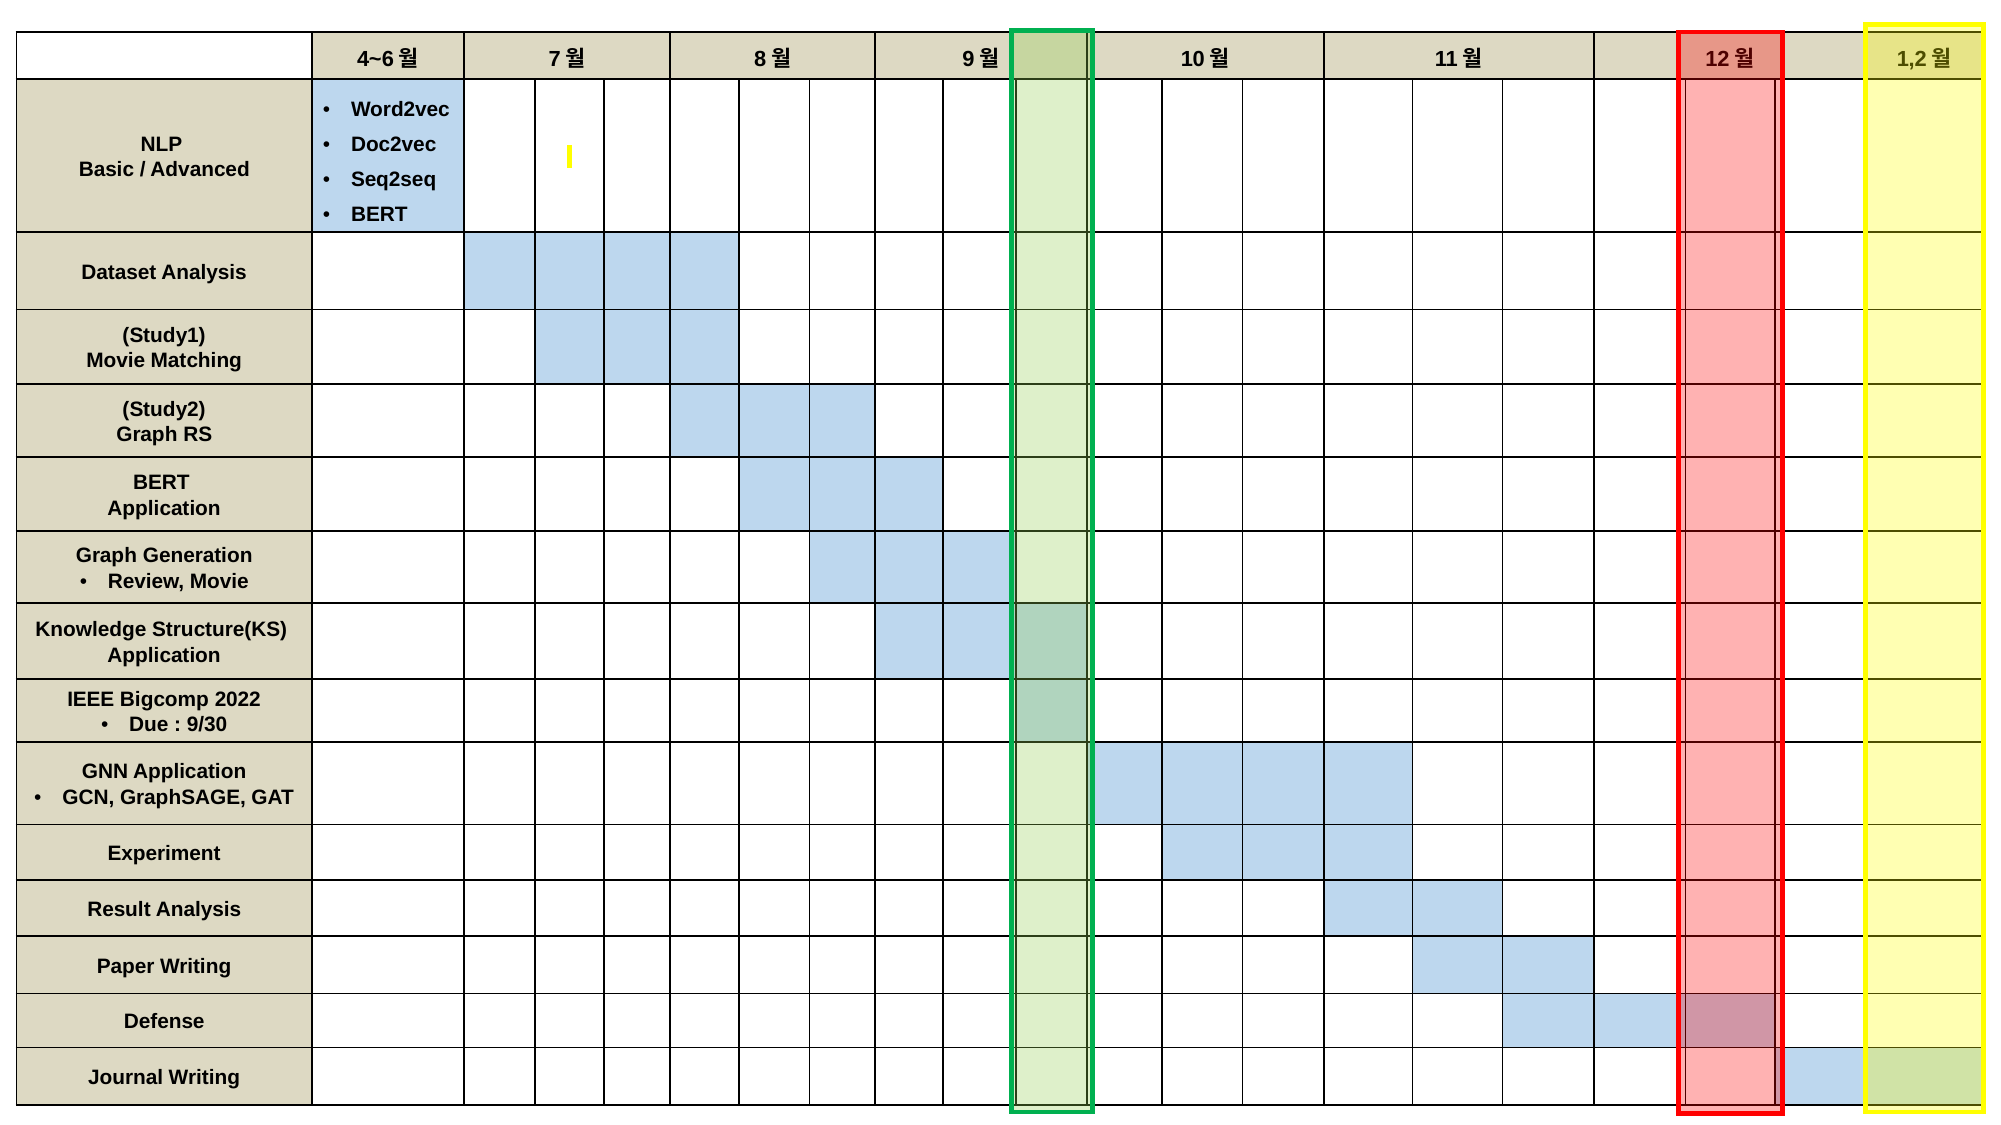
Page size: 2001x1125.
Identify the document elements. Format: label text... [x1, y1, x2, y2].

table_cell [740, 233, 809, 309]
table_cell [1595, 743, 1677, 824]
table_cell [810, 994, 874, 1047]
table_cell [1595, 532, 1677, 602]
table_cell [1243, 881, 1323, 935]
table_cell [1503, 604, 1593, 678]
table_cell [465, 604, 534, 678]
table_cell [605, 385, 669, 456]
table_cell [876, 994, 942, 1047]
table_cell [1093, 994, 1161, 1047]
table_cell [671, 680, 738, 741]
table_cell [876, 310, 942, 383]
table_cell [1093, 310, 1161, 383]
table_cell [944, 937, 1010, 993]
table_cell [1243, 994, 1323, 1047]
table_cell [536, 743, 603, 824]
table_cell [605, 1048, 669, 1104]
table_cell [536, 680, 603, 741]
table_cell [1093, 743, 1161, 824]
table_cell [1413, 310, 1502, 383]
table_cell [1243, 743, 1323, 824]
table_cell [1503, 385, 1593, 456]
table_cell [465, 1048, 534, 1104]
table_cell [1784, 994, 1865, 1047]
table_cell [740, 80, 809, 231]
table_cell [605, 532, 669, 602]
table_cell [1503, 310, 1593, 383]
table_cell [1243, 80, 1323, 231]
table_cell [465, 881, 534, 935]
table_cell [876, 604, 942, 678]
table_cell [1595, 310, 1677, 383]
table_cell [671, 825, 738, 879]
table_cell [1413, 881, 1502, 935]
table_cell [671, 743, 738, 824]
table_cell [876, 743, 942, 824]
table_cell [1163, 458, 1242, 530]
table_cell [1325, 458, 1412, 530]
table_cell [944, 743, 1010, 824]
table_cell NLP Basic / Advanced [17, 80, 311, 231]
table_header 12월 [1784, 33, 1865, 78]
table_cell [671, 604, 738, 678]
table_cell [1784, 743, 1865, 824]
table_cell [465, 310, 534, 383]
table_cell [465, 458, 534, 530]
table_cell [876, 385, 942, 456]
table_cell [1595, 1048, 1677, 1104]
table_cell [1093, 937, 1161, 993]
table_cell [810, 458, 874, 530]
table_header 9월 [876, 33, 1010, 78]
table_cell [810, 680, 874, 741]
table_cell [810, 80, 874, 231]
table_cell [1595, 458, 1677, 530]
table_cell [810, 233, 874, 309]
table_cell [1243, 233, 1323, 309]
table_cell [944, 1048, 1010, 1104]
table_cell [465, 994, 534, 1047]
table_cell [876, 825, 942, 879]
table_cell [876, 532, 942, 602]
table_cell Dataset Analysis [17, 233, 311, 309]
table_cell [1163, 743, 1242, 824]
table_cell [1413, 385, 1502, 456]
table_cell [1503, 458, 1593, 530]
table_cell [313, 1048, 463, 1104]
table_cell [605, 881, 669, 935]
table_cell [944, 233, 1010, 309]
table_cell [1093, 881, 1161, 935]
table_cell [1163, 532, 1242, 602]
table_cell [944, 458, 1010, 530]
table_cell [605, 743, 669, 824]
table_cell [536, 604, 603, 678]
table_cell [740, 310, 809, 383]
table_cell [740, 994, 809, 1047]
table_cell [313, 233, 463, 309]
table_cell [671, 532, 738, 602]
table_cell [1093, 604, 1161, 678]
table_cell [605, 937, 669, 993]
table_cell [1595, 604, 1677, 678]
table_cell [605, 680, 669, 741]
table_cell [944, 994, 1010, 1047]
table_cell [1413, 937, 1502, 993]
table_cell Word2vec Doc2vec Seq2seq BERT [313, 80, 463, 231]
table_cell [536, 532, 603, 602]
table_cell [1325, 532, 1412, 602]
table_cell [876, 233, 942, 309]
table_cell [671, 233, 738, 309]
table_cell [1325, 881, 1412, 935]
table_cell [1325, 825, 1412, 879]
table_cell [810, 532, 874, 602]
table_cell [1163, 233, 1242, 309]
table_cell [536, 80, 603, 231]
table_cell Knowledge Structure(KS) Application [17, 604, 311, 678]
table_cell [740, 385, 809, 456]
table_cell [1325, 310, 1412, 383]
table_cell BERT Application [17, 458, 311, 530]
table_cell [671, 80, 738, 231]
table_cell [605, 458, 669, 530]
table_cell [1325, 994, 1412, 1047]
table_cell [465, 825, 534, 879]
table_cell [1243, 532, 1323, 602]
table_cell [313, 458, 463, 530]
table_cell [1413, 994, 1502, 1047]
table_header 12월 [1595, 33, 1677, 78]
table_cell [1413, 825, 1502, 879]
table_cell [1163, 80, 1242, 231]
table_cell [1413, 743, 1502, 824]
table_cell [671, 994, 738, 1047]
table_cell [313, 680, 463, 741]
table_cell [810, 604, 874, 678]
table_cell [536, 233, 603, 309]
table_cell [1243, 825, 1323, 879]
table_cell [1595, 937, 1677, 993]
table_cell [1595, 881, 1677, 935]
table_cell [1325, 604, 1412, 678]
table_cell [1163, 310, 1242, 383]
table_cell [1503, 994, 1593, 1047]
table_cell [671, 881, 738, 935]
table_cell [1503, 80, 1593, 231]
table_cell [1413, 1048, 1502, 1104]
table_cell [1093, 458, 1161, 530]
table_cell [1325, 1048, 1412, 1104]
table_cell [1595, 825, 1677, 879]
table_cell [1595, 80, 1677, 231]
table_cell [944, 680, 1010, 741]
table_cell [1784, 825, 1865, 879]
table_cell [1093, 233, 1161, 309]
table_cell [740, 937, 809, 993]
table_cell [1243, 385, 1323, 456]
table_cell [465, 80, 534, 231]
table_cell [1243, 1048, 1323, 1104]
table_cell [1325, 743, 1412, 824]
table_cell [465, 743, 534, 824]
table_header [17, 33, 311, 78]
table_cell [1325, 80, 1412, 231]
table_cell [740, 881, 809, 935]
table_cell [1093, 385, 1161, 456]
table_cell [1595, 385, 1677, 456]
table_cell [313, 937, 463, 993]
table_cell [671, 310, 738, 383]
table_cell [1503, 825, 1593, 879]
table_cell [1784, 80, 1865, 231]
table_cell [465, 385, 534, 456]
table_cell [944, 532, 1010, 602]
table_cell [1325, 385, 1412, 456]
table_cell [1503, 743, 1593, 824]
table_cell [1325, 680, 1412, 741]
table_cell [536, 825, 603, 879]
table_cell [740, 743, 809, 824]
table_cell IEEE Bigcomp 2022 Due : 9/30 [17, 680, 311, 741]
table_header 10월 [1093, 33, 1323, 78]
table_header 7월 [465, 33, 669, 78]
table_cell [810, 937, 874, 993]
table_cell [1413, 680, 1502, 741]
table_cell [605, 310, 669, 383]
table_cell [1093, 680, 1161, 741]
table_cell [605, 233, 669, 309]
table_cell [671, 937, 738, 993]
table_cell [1784, 881, 1865, 935]
table_cell [313, 825, 463, 879]
table_cell [740, 458, 809, 530]
table_cell [536, 994, 603, 1047]
table_cell [810, 825, 874, 879]
table_cell [740, 604, 809, 678]
table_cell [536, 385, 603, 456]
table_cell [1503, 532, 1593, 602]
table_cell [313, 310, 463, 383]
table_cell [1163, 825, 1242, 879]
table_cell [810, 881, 874, 935]
table_cell [1325, 937, 1412, 993]
table_cell [740, 1048, 809, 1104]
table_cell [1503, 1048, 1593, 1104]
table_cell [1503, 937, 1593, 993]
table_cell [313, 743, 463, 824]
table_cell (Study1) Movie Matching [17, 310, 311, 383]
table_cell [1093, 80, 1161, 231]
table_cell [876, 458, 942, 530]
table_cell [536, 458, 603, 530]
table_cell [1093, 825, 1161, 879]
table_cell Defense [17, 994, 311, 1047]
table_cell [1163, 385, 1242, 456]
table_cell [1093, 1048, 1161, 1104]
table_cell [1093, 532, 1161, 602]
table_cell [810, 310, 874, 383]
table_cell [536, 1048, 603, 1104]
table_cell [1163, 1048, 1242, 1104]
table_cell [1503, 881, 1593, 935]
table_cell [876, 680, 942, 741]
table_cell [313, 532, 463, 602]
table_cell [1784, 680, 1865, 741]
table_cell [1784, 1048, 1865, 1104]
table_cell Journal Writing [17, 1048, 311, 1104]
table_cell [605, 604, 669, 678]
table_cell Result Analysis [17, 881, 311, 935]
table_cell (Study2) Graph RS [17, 385, 311, 456]
table_cell GNN Application GCN, GraphSAGE, GAT [17, 743, 311, 824]
table_cell [1413, 233, 1502, 309]
table_cell [536, 937, 603, 993]
table_cell Experiment [17, 825, 311, 879]
text_box [1865, 23, 1984, 1113]
table_cell [876, 881, 942, 935]
table_cell [605, 994, 669, 1047]
table_cell [1503, 680, 1593, 741]
table_cell [1413, 458, 1502, 530]
table_cell [876, 1048, 942, 1104]
table_cell [740, 532, 809, 602]
table_cell [944, 881, 1010, 935]
table_cell [810, 385, 874, 456]
table_cell [536, 310, 603, 383]
table_cell [944, 825, 1010, 879]
table_cell Paper Writing [17, 937, 311, 993]
table_cell [944, 385, 1010, 456]
text_box [1010, 30, 1093, 1113]
table_cell [465, 532, 534, 602]
table_cell [465, 233, 534, 309]
table_cell [1163, 994, 1242, 1047]
table_cell [313, 994, 463, 1047]
table_cell [1595, 680, 1677, 741]
table_cell [1413, 80, 1502, 231]
table_cell [1784, 532, 1865, 602]
table_cell [465, 680, 534, 741]
table_cell [740, 680, 809, 741]
table_cell [465, 937, 534, 993]
table_cell [810, 743, 874, 824]
text_box [1677, 31, 1784, 1114]
table_cell [810, 1048, 874, 1104]
table_cell [1595, 994, 1677, 1047]
table_cell [1413, 604, 1502, 678]
table_cell [1243, 680, 1323, 741]
table_cell [605, 80, 669, 231]
table_cell [1784, 385, 1865, 456]
table_cell [1325, 233, 1412, 309]
table_cell [313, 385, 463, 456]
table_cell [605, 825, 669, 879]
table_cell [313, 604, 463, 678]
table_cell [1784, 937, 1865, 993]
table_header 8월 [671, 33, 874, 78]
table_cell [944, 604, 1010, 678]
table_cell [876, 937, 942, 993]
table_cell [944, 310, 1010, 383]
table_cell [1243, 937, 1323, 993]
table_cell [1243, 458, 1323, 530]
table_cell [1503, 233, 1593, 309]
table_cell [1243, 310, 1323, 383]
table_header 11월 [1325, 33, 1593, 78]
table_cell [1163, 881, 1242, 935]
table_cell [1163, 680, 1242, 741]
table_cell [671, 1048, 738, 1104]
table_cell [1595, 233, 1677, 309]
table_cell [313, 881, 463, 935]
table_cell Graph Generation Review, Movie [17, 532, 311, 602]
table_cell [671, 458, 738, 530]
table_cell [536, 881, 603, 935]
table_cell [1784, 604, 1865, 678]
table_cell [1784, 458, 1865, 530]
table_cell [1163, 604, 1242, 678]
table_cell [944, 80, 1010, 231]
table_cell [1413, 532, 1502, 602]
table_header 4~6월 [313, 33, 463, 78]
table_cell [671, 385, 738, 456]
table_cell [1784, 233, 1865, 309]
table_cell [1163, 937, 1242, 993]
table_cell [1784, 310, 1865, 383]
table_cell [1243, 604, 1323, 678]
table_cell [740, 825, 809, 879]
table_cell [876, 80, 942, 231]
